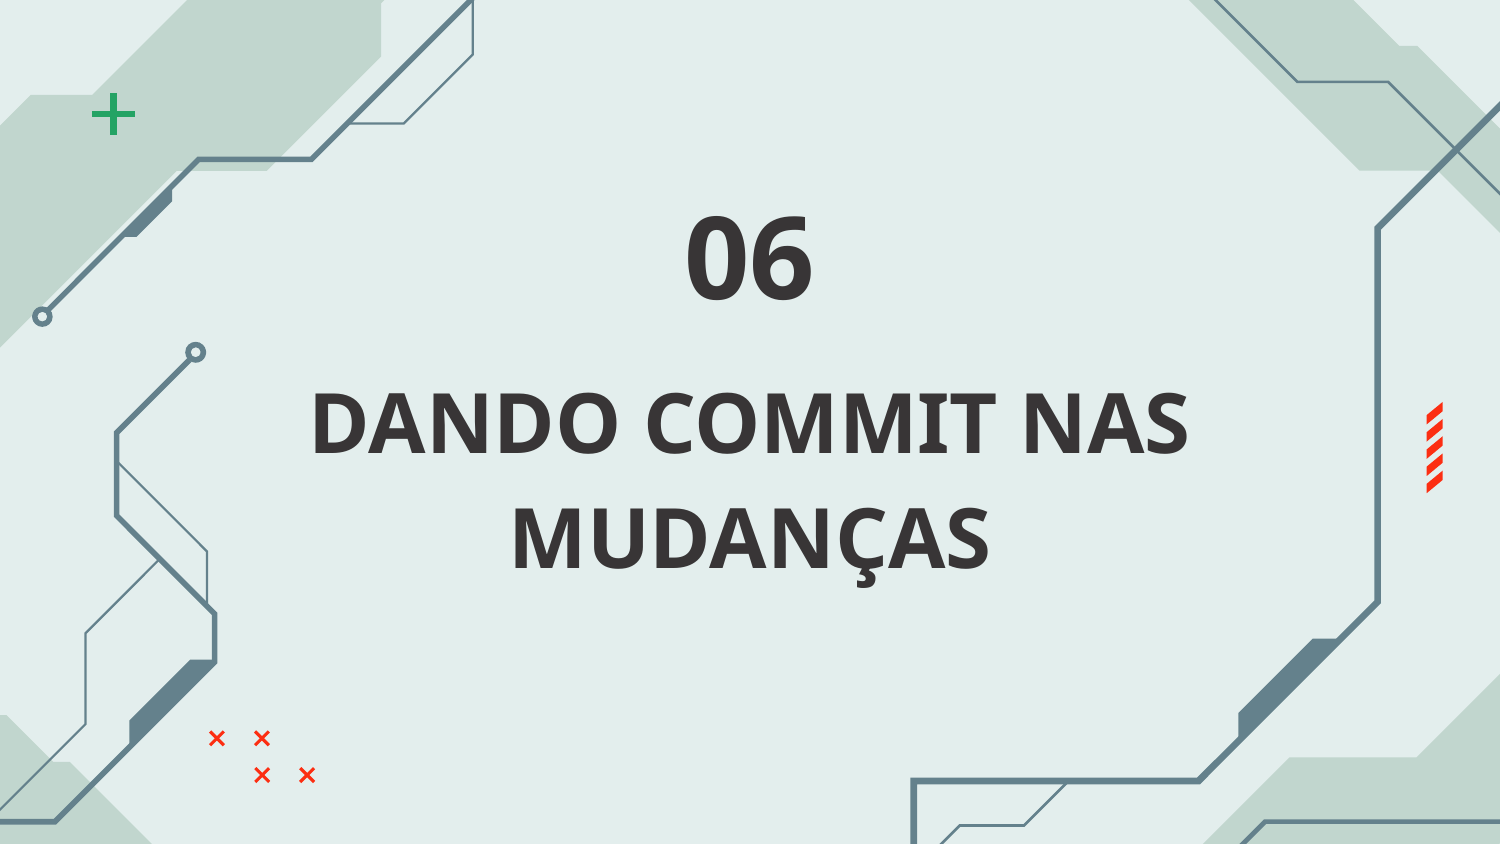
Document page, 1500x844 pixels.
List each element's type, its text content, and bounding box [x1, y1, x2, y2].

title DANDO COMMIT NAS MUDANÇAS [227, 359, 1273, 583]
title 06 [628, 190, 872, 318]
